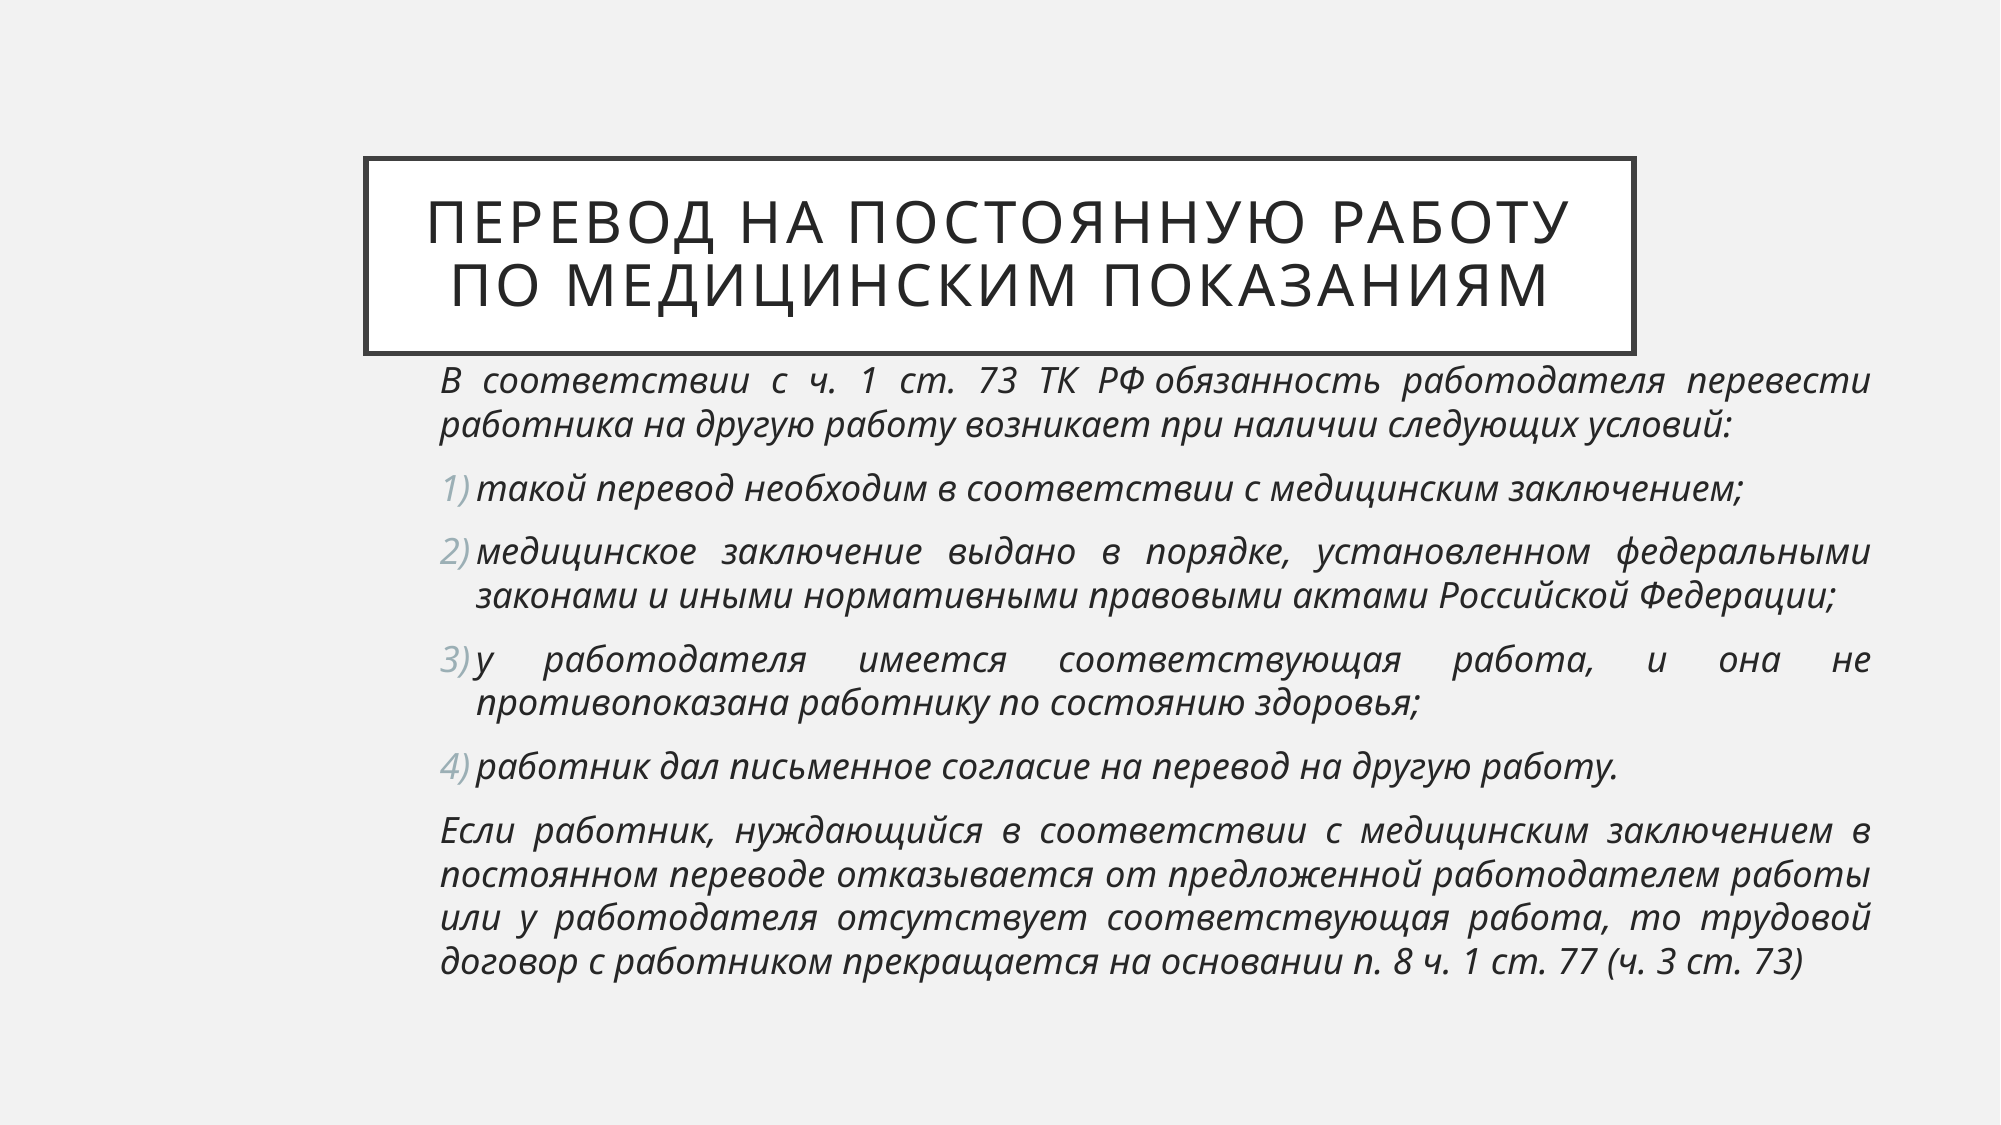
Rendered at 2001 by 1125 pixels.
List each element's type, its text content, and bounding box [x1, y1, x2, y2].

title Перевод на постоянную работу по медицинским показаниям [363, 156, 1637, 356]
list В соответствии с ч. 1 ст. 73 ТК РФ обязанность работодателя перевести работника на другую работу возникает при наличии следующих условий: такой перевод необходим в соответствии с медицинским заключением; медицинское заключение выдано в порядке, установленном федеральными законами и иными нормативными правовыми актами Российской Федерации; у работодателя имеется соответствующая работа, и она не противопоказана работнику по состоянию здоровья; работник дал письменное согласие на перевод на другую работу. Если работник, нуждающийся в соответствии с медицинским заключением в постоянном переводе отказывается от предложенной работодателем работы или у работодателя отсутствует соответствующая работа, то трудовой договор с работником прекращается на основании п. 8 ч. 1 ст. 77 (ч. 3 ст. 73) [424, 350, 1888, 1064]
